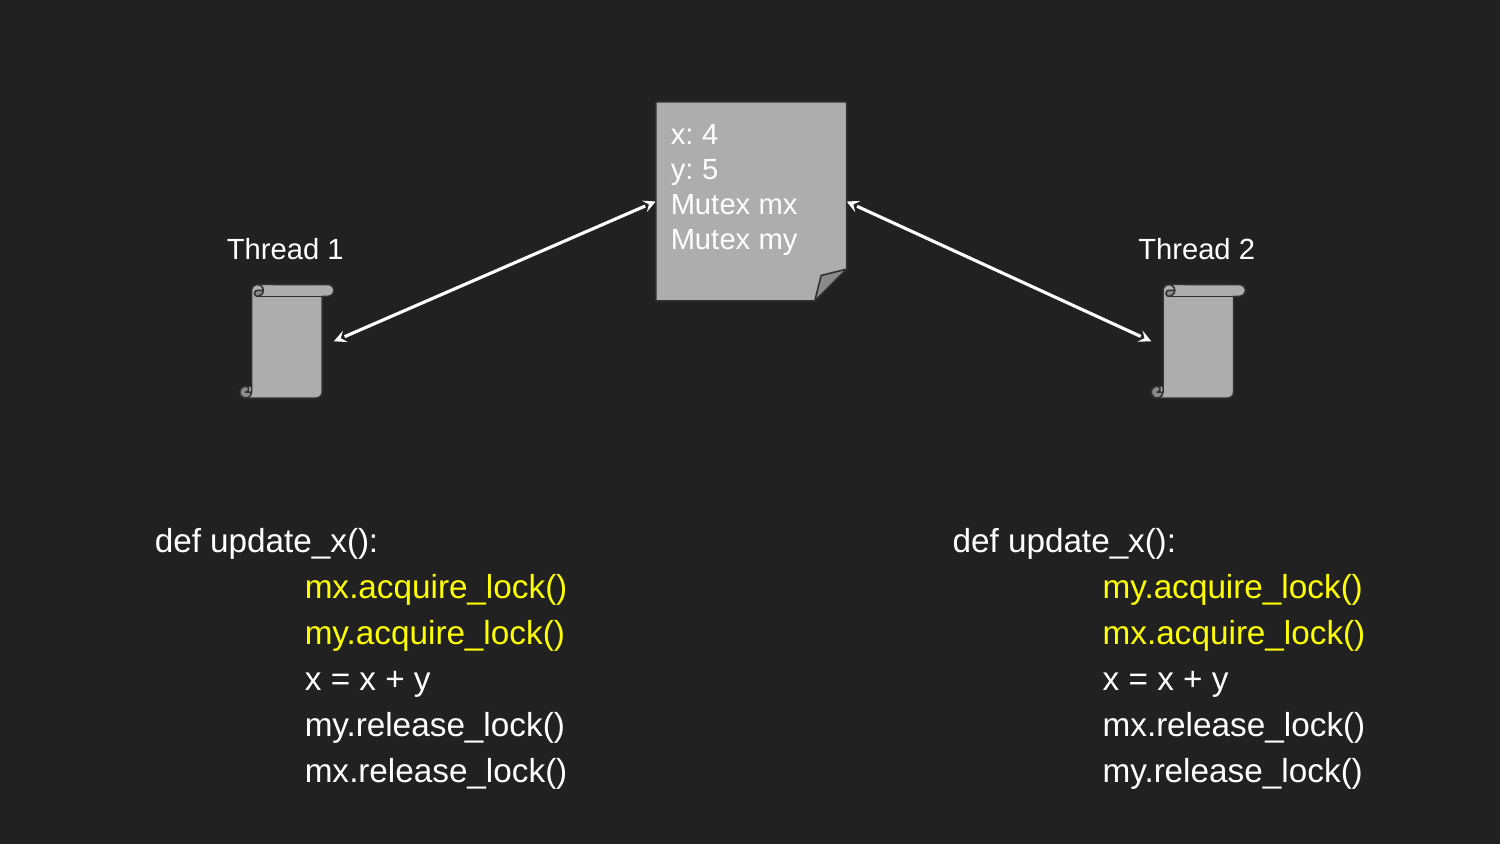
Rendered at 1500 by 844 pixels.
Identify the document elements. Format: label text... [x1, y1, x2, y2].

text_box Thread 1 [205, 215, 316, 285]
text_box def update_x(): mx.acquire_lock() my.acquire_lock() x = x + y my.release_lock() mx.release_lock() [139, 498, 625, 775]
text_box [1151, 284, 1246, 399]
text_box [321, 201, 656, 342]
text_box x: 4 y: 5 Mutex mx Mutex my [655, 101, 847, 301]
text_box def update_x(): my.acquire_lock() mx.acquire_lock() x = x + y mx.release_lock() my.release_lock() [937, 498, 1423, 775]
text_box [239, 284, 323, 399]
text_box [846, 201, 1164, 342]
text_box Thread 2 [1168, 215, 1277, 285]
